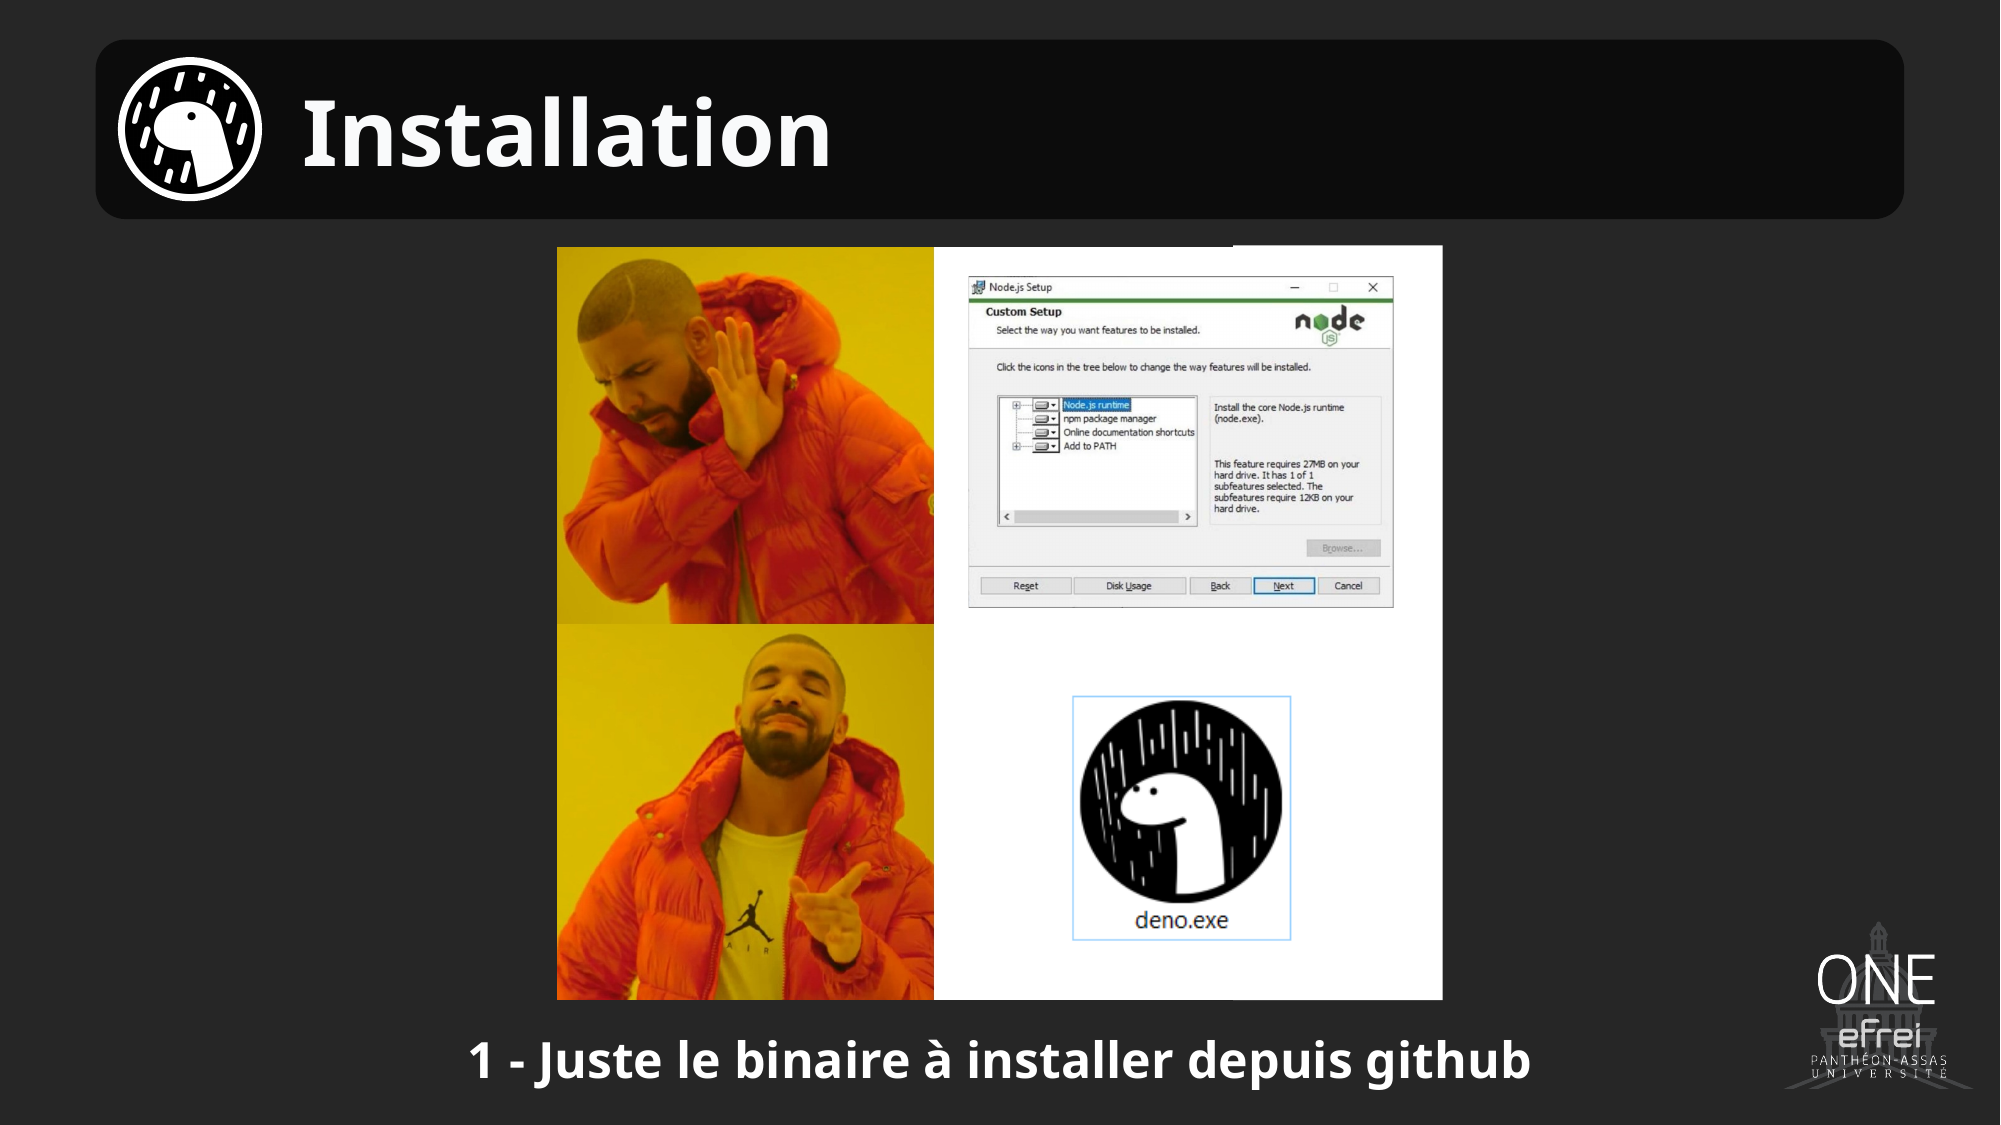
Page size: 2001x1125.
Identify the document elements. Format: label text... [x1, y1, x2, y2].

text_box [117, 57, 263, 202]
text_box [94, 38, 1906, 221]
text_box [557, 245, 1443, 1001]
subtitle 1 - Juste le binaire à installer depuis github [432, 1028, 1568, 1110]
picture [1635, 855, 2001, 1125]
text_box Installation [287, 65, 1879, 194]
